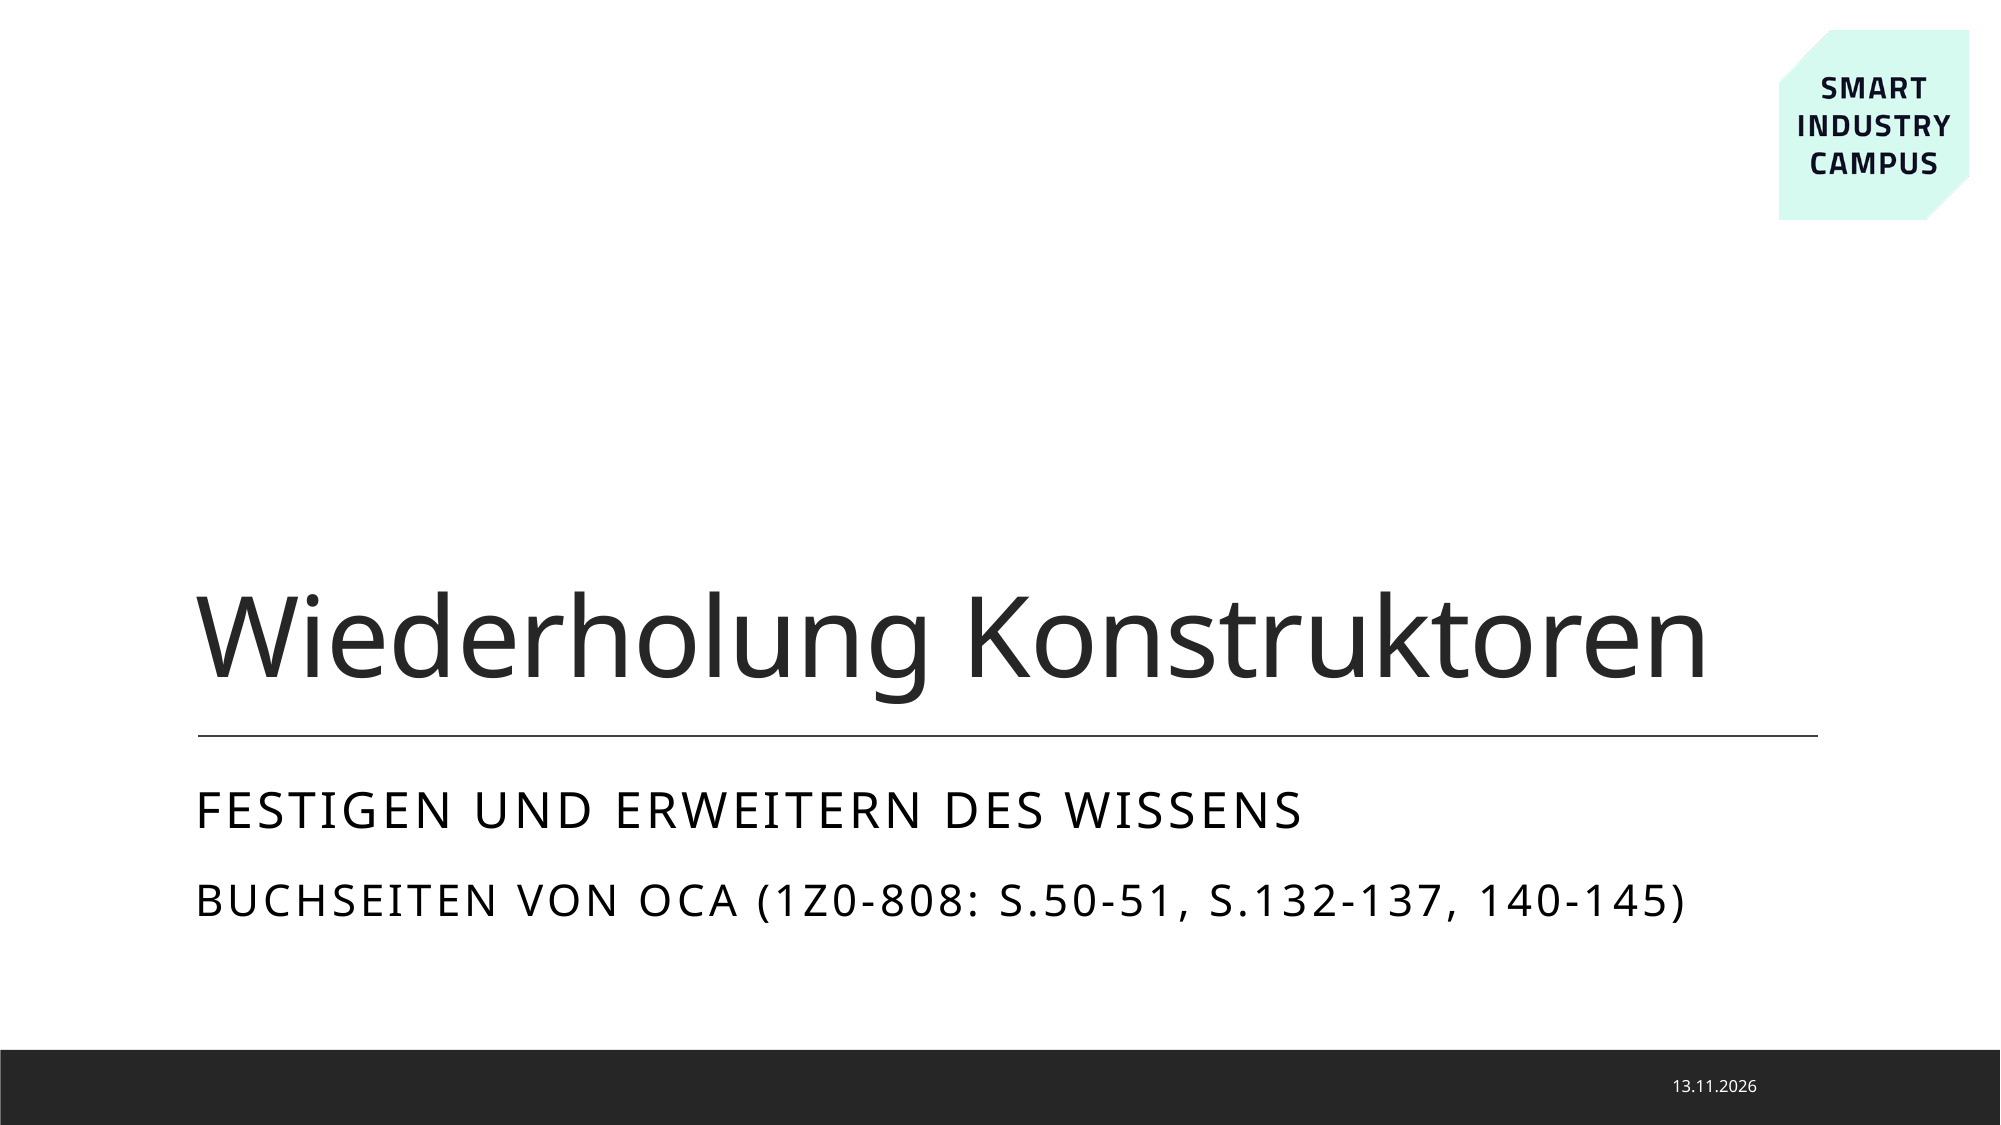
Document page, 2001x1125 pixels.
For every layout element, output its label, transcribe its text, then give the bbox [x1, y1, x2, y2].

picture [1778, 30, 1969, 220]
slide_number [1348, 1057, 1773, 1118]
list Festigen und erweitern des Wissens Buchseiten von OCA (1Z0-808: S.50-51, S.132-137, 140-145) [180, 765, 1830, 953]
title Wiederholung Konstruktoren [180, 124, 1830, 710]
